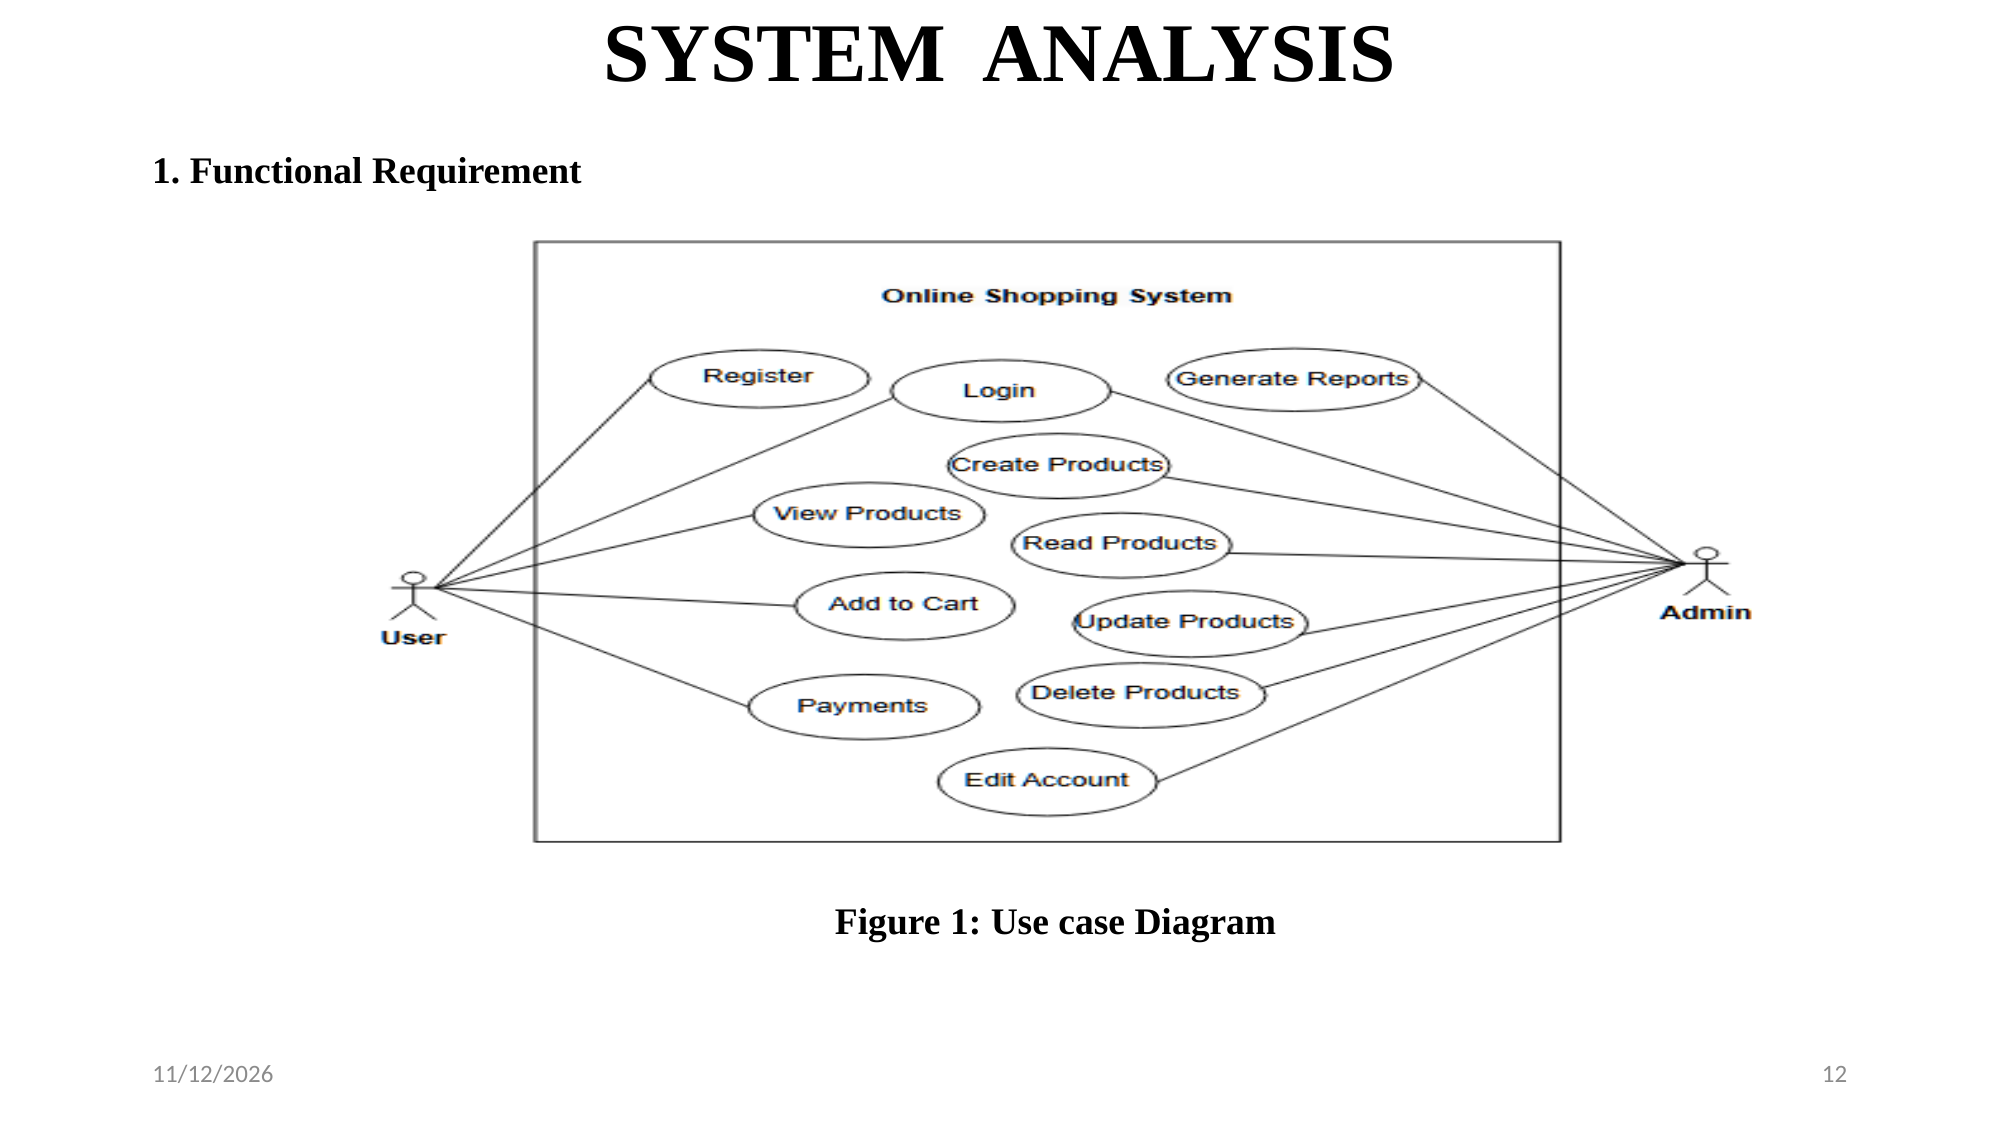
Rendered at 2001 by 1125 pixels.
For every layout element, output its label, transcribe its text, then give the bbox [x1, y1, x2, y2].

text_box Figure 1: Use case Diagram [820, 889, 1309, 950]
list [362, 205, 1767, 868]
text_box 1. Functional Requirement [137, 138, 650, 198]
title SYSTEM ANALYSIS [137, 0, 1863, 163]
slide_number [137, 1042, 588, 1103]
slide_number 12 [1412, 1042, 1863, 1103]
